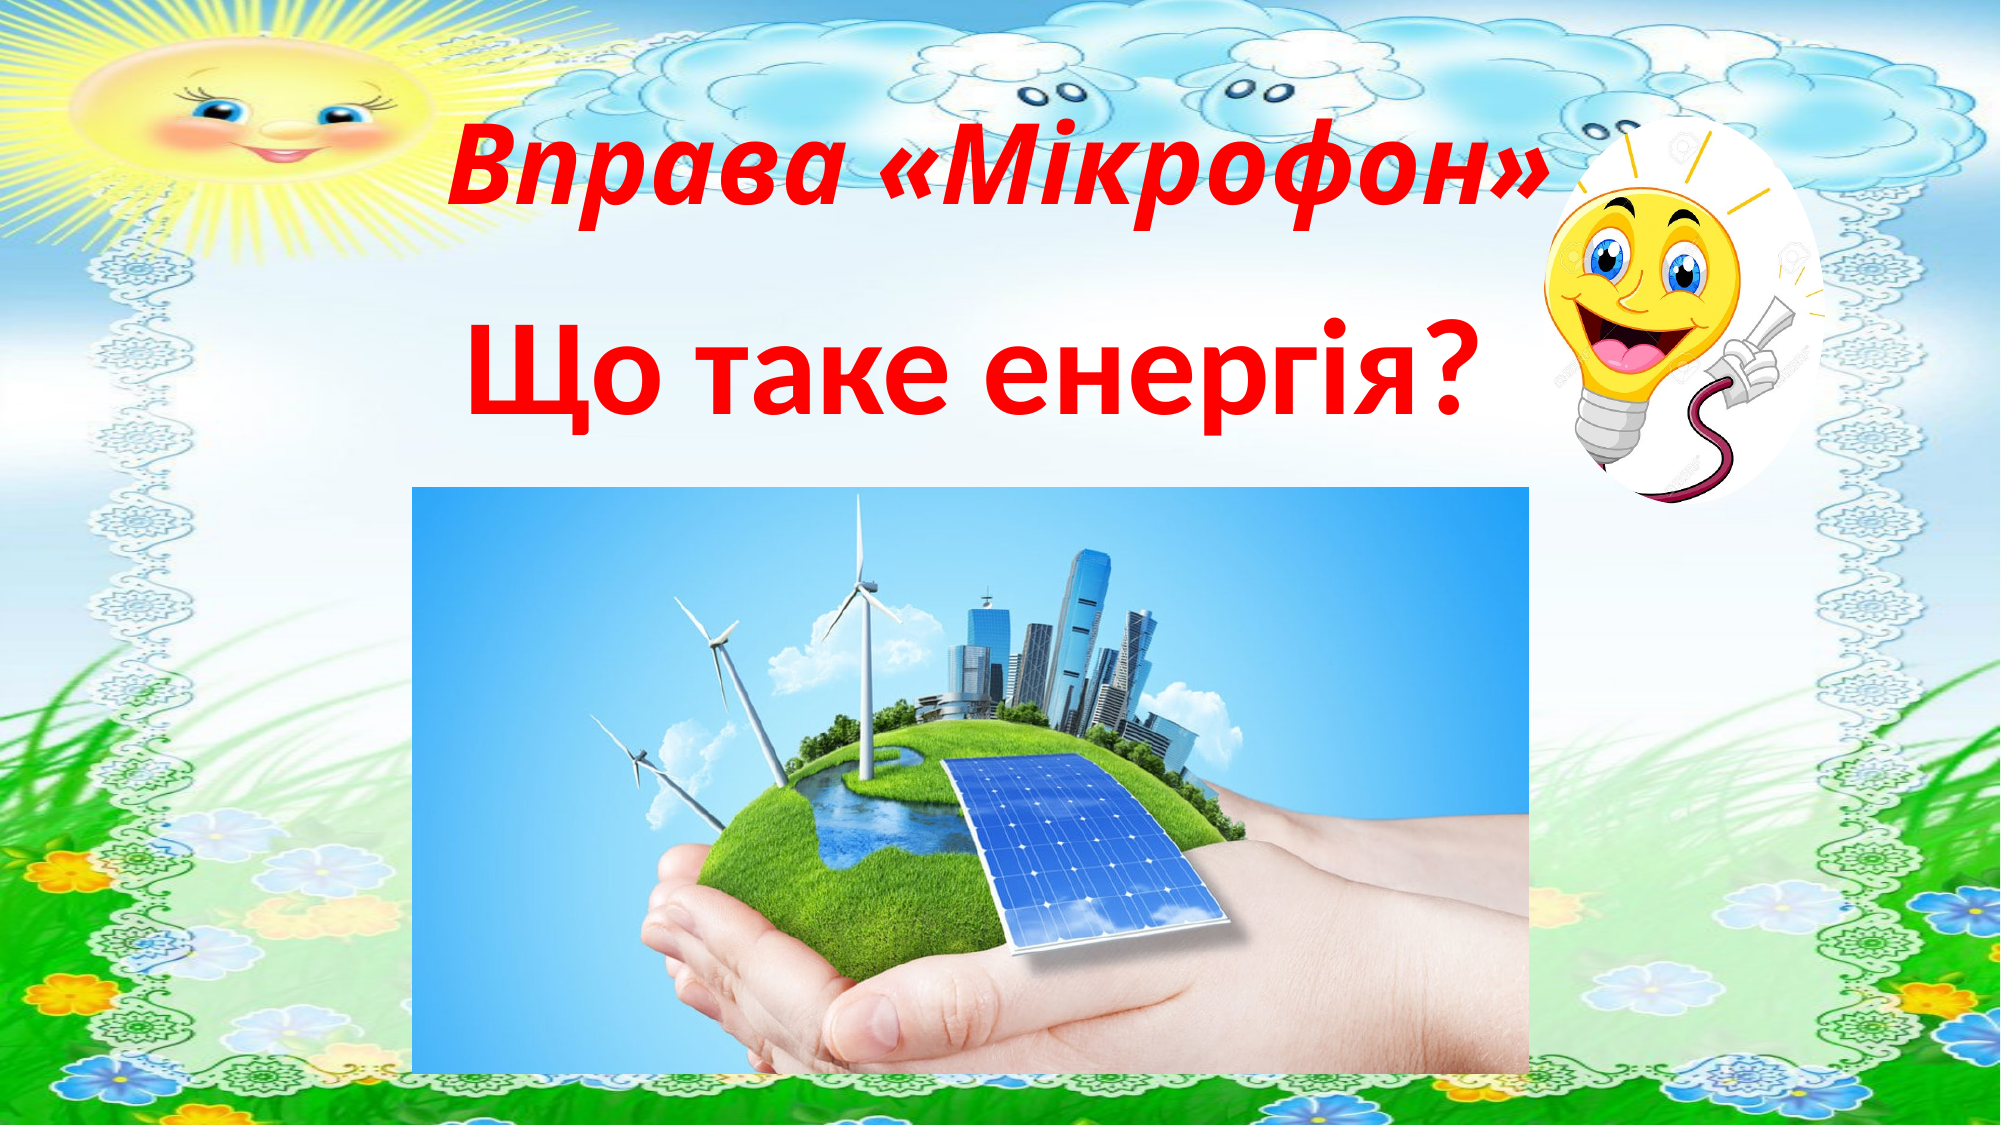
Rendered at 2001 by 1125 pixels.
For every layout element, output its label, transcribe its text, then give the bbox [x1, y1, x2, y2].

picture [0, 0, 2001, 1125]
text_box Що таке енергія? [448, 269, 1501, 450]
title Вправа «Мікрофон» [137, 59, 1863, 278]
